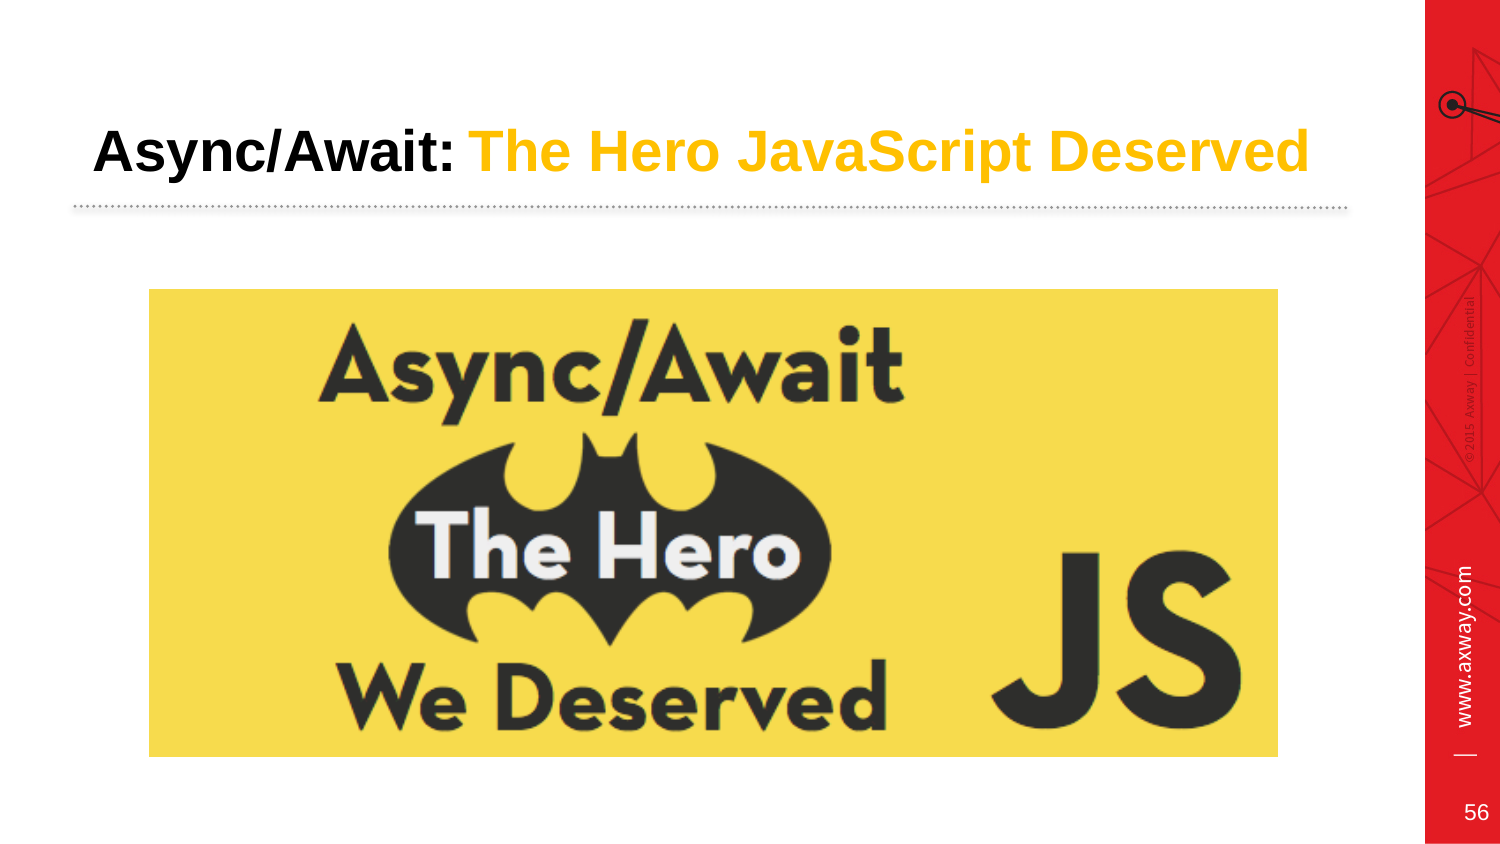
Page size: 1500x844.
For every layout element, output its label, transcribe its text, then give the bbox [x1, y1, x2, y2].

picture [148, 289, 1278, 757]
slide_number 56 [1423, 773, 1500, 844]
list [74, 216, 1353, 831]
title [74, 32, 1352, 193]
text_box Async/Await: [77, 106, 473, 191]
picture [1425, 0, 1500, 773]
text_box The Hero JavaScript Deserved [473, 106, 1411, 191]
